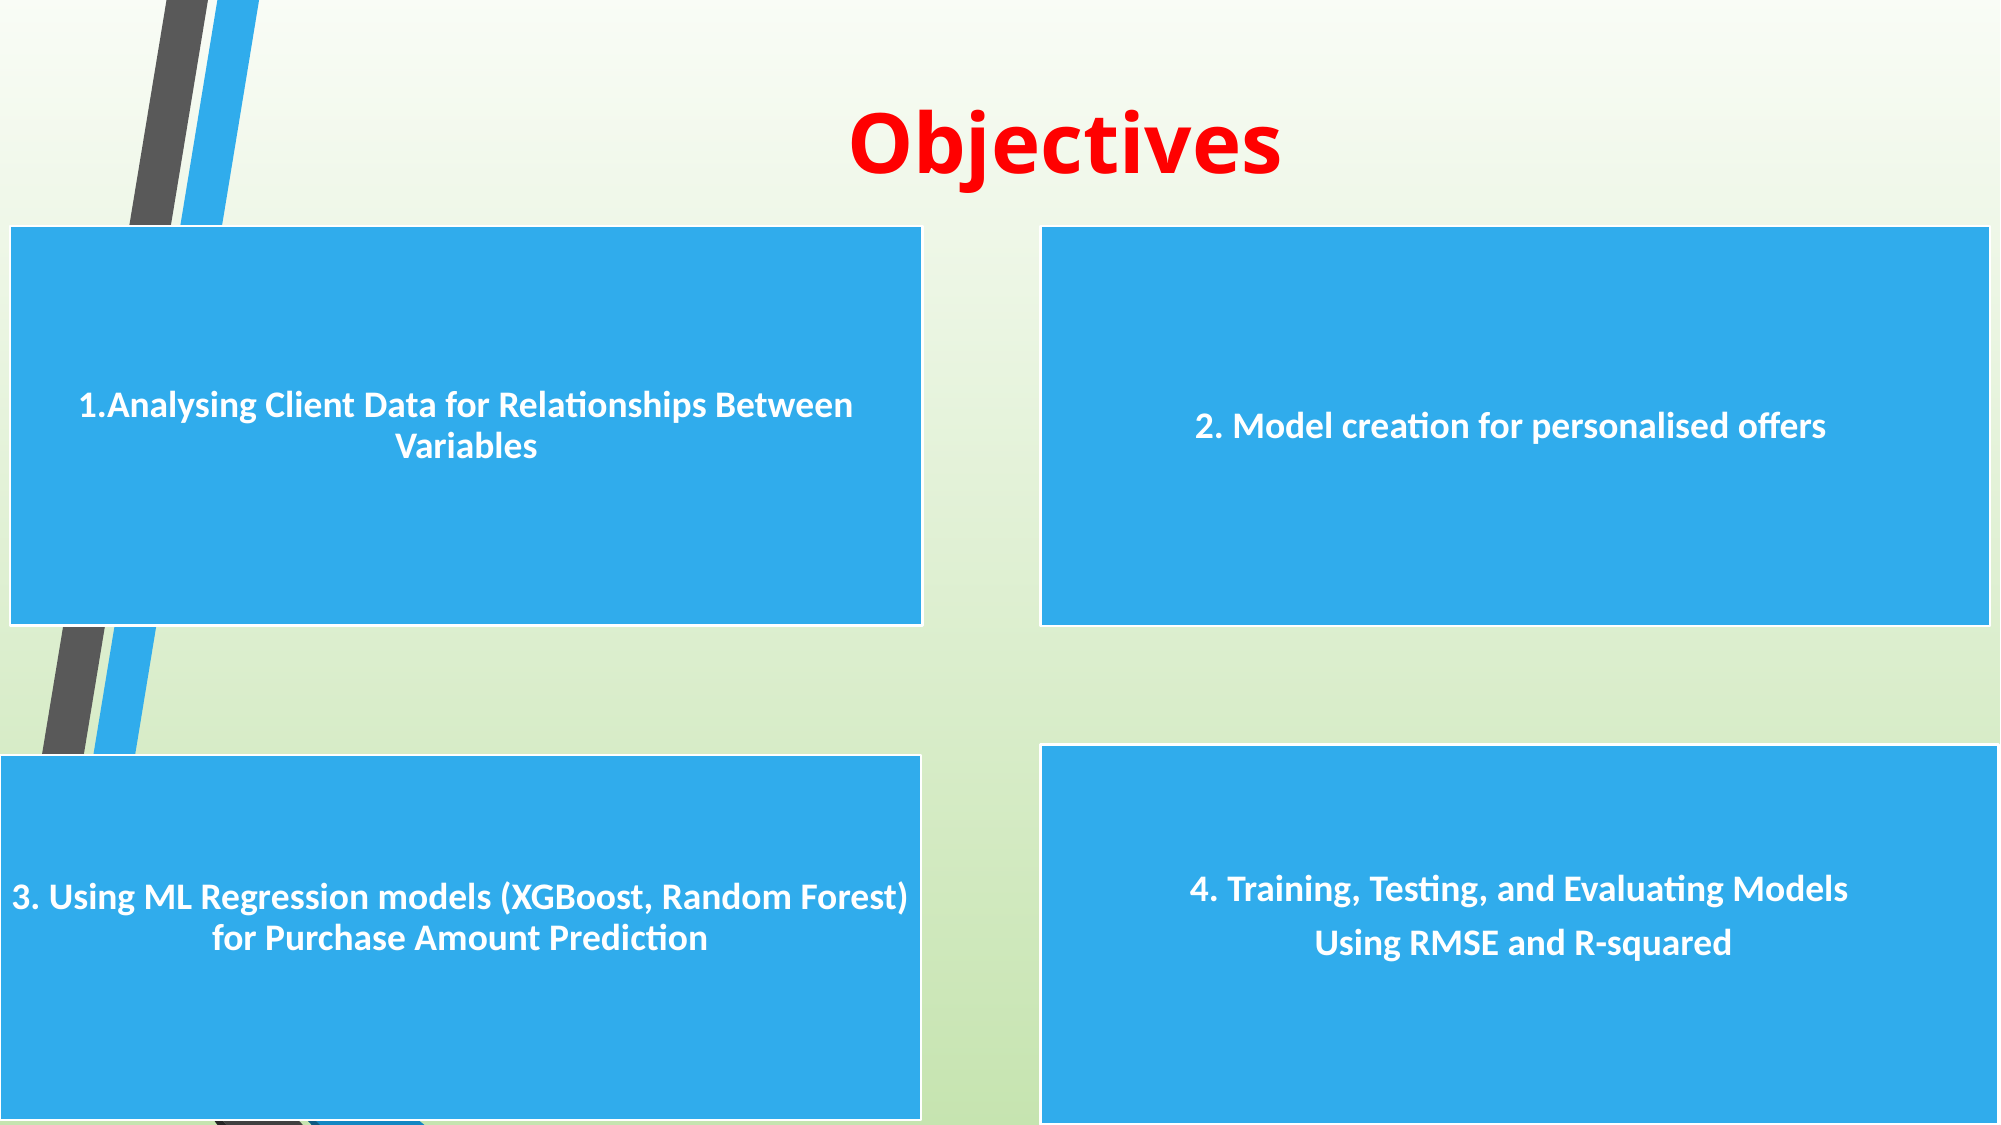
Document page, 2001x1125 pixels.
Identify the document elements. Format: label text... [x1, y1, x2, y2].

title Objectives [243, 26, 1887, 225]
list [0, 225, 2000, 1125]
